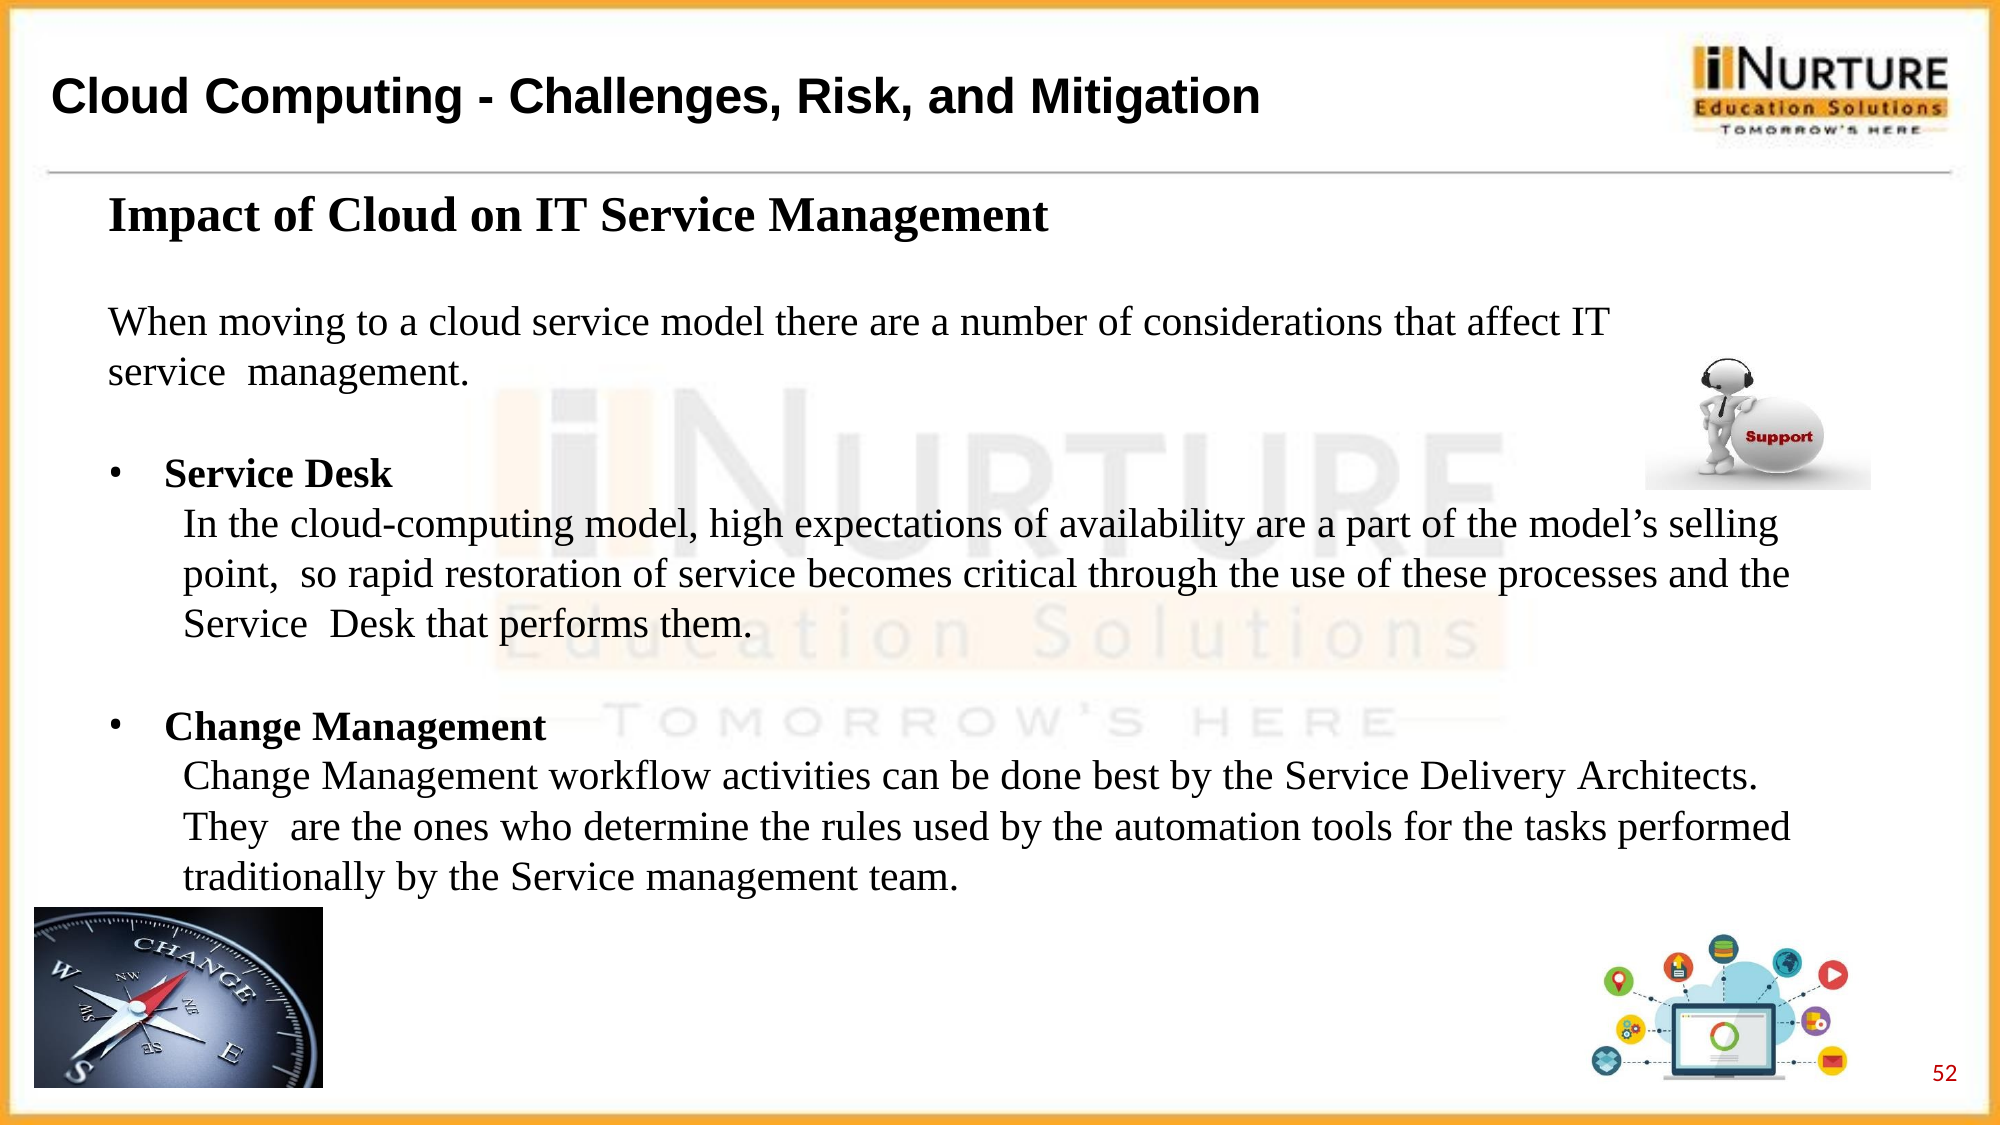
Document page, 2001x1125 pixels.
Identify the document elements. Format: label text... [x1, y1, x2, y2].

slide_number 39 [1925, 1060, 1964, 1125]
text_box Impact of Cloud on IT Service Management When moving to a cloud service model there are a number of considerations that affect IT service management. Service Desk In the cloud-computing model, high expectations of availability are a part of the model’s selling point, so rapid restoration of service becomes critical through the use of these processes and the Service Desk that performs them. Change Management Change Management workflow activities can be done best by the Service Delivery Architects. They are the ones who determine the rules used by the automation tools for the tasks performed traditionally by the Service management team. [105, 179, 1887, 899]
title Cloud Computing - Challenges, Risk, and Mitigation [48, 61, 1262, 251]
picture [0, 0, 2000, 1125]
